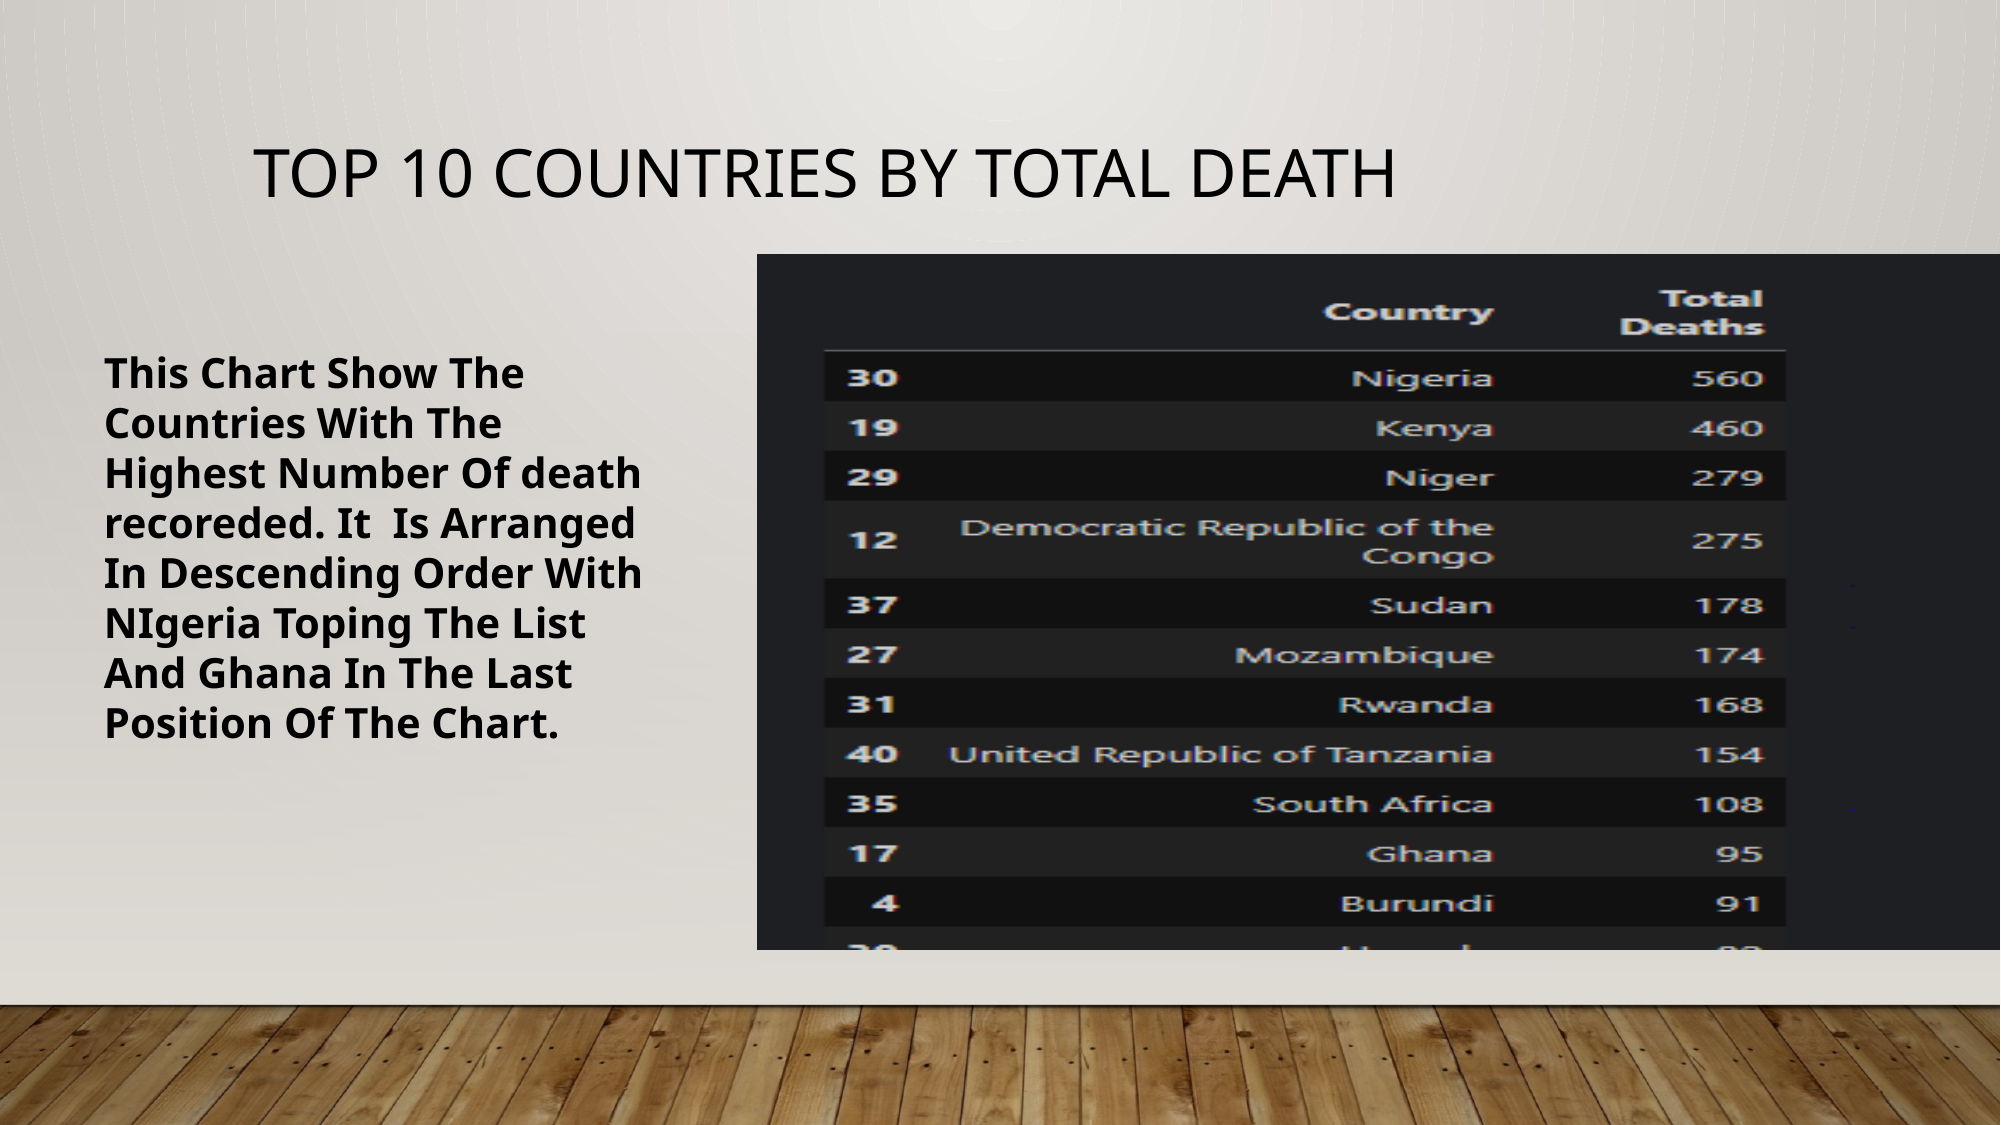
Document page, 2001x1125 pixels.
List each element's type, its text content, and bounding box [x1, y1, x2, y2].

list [757, 254, 2000, 951]
picture [0, 1005, 2000, 1125]
text_box This Chart Show The Countries With The Highest Number Of death recoreded. It Is Arranged In Descending Order With NIgeria Toping The List And Ghana In The Last Position Of The Chart. [89, 339, 681, 754]
title Top 10 countries by total death [238, 131, 1814, 305]
